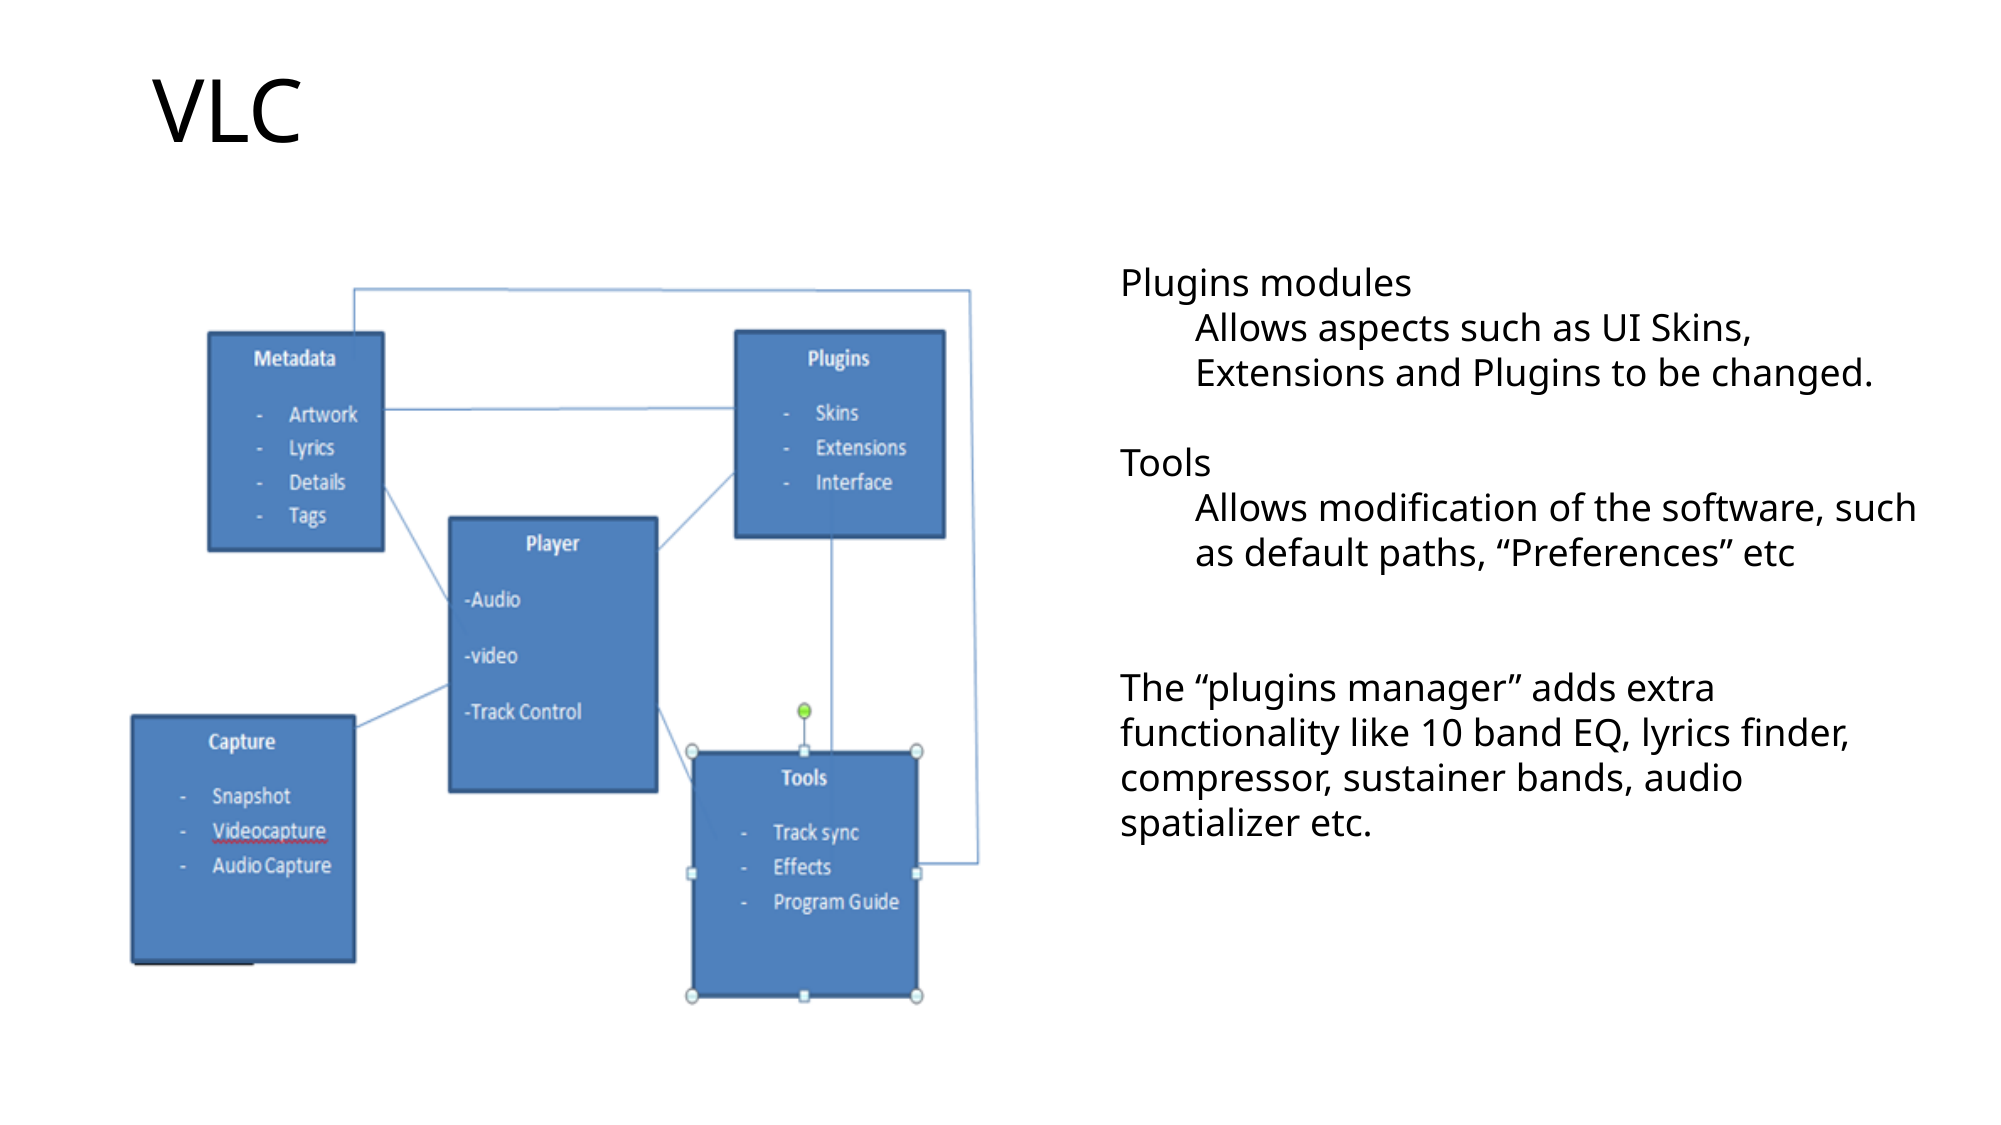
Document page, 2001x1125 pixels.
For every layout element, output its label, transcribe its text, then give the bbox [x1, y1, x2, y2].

text_box Plugins modules Allows aspects such as UI Skins, Extensions and Plugins to be changed. Tools Allows modification of the software, such as default paths, “Preferences” etc The “plugins manager” adds extra functionality like 10 band EQ, lyrics finder, compressor, sustainer bands, audio spatializer etc. [1058, 251, 1944, 1040]
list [122, 234, 996, 1059]
title VLC [137, 59, 1863, 278]
